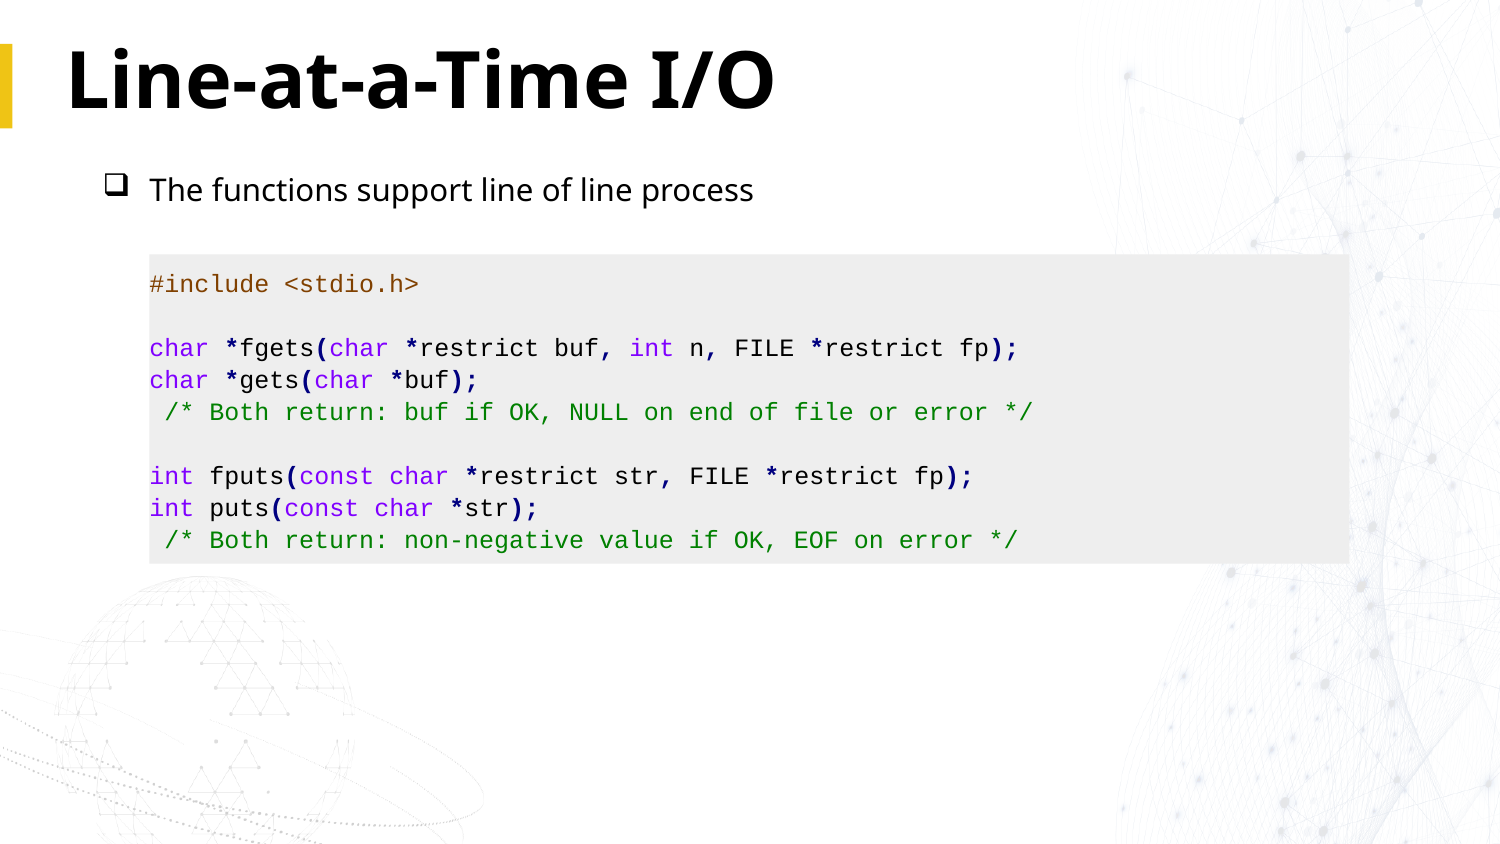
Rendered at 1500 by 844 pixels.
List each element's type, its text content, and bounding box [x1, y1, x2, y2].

title Line-at-a-Time I/O [53, 31, 1446, 135]
picture [0, 0, 1500, 844]
text_box #include <stdio.h> char *fgets(char *restrict buf, int n, FILE *restrict fp); char *gets(char *buf); /* Both return: buf if OK, NULL on end of file or error */ int fputs(const char *restrict str, FILE *restrict fp); int puts(const char *str); /* Both return: non-negative value if OK, EOF on error */ [149, 254, 1350, 564]
list The functions support line of line process [53, 159, 1446, 799]
